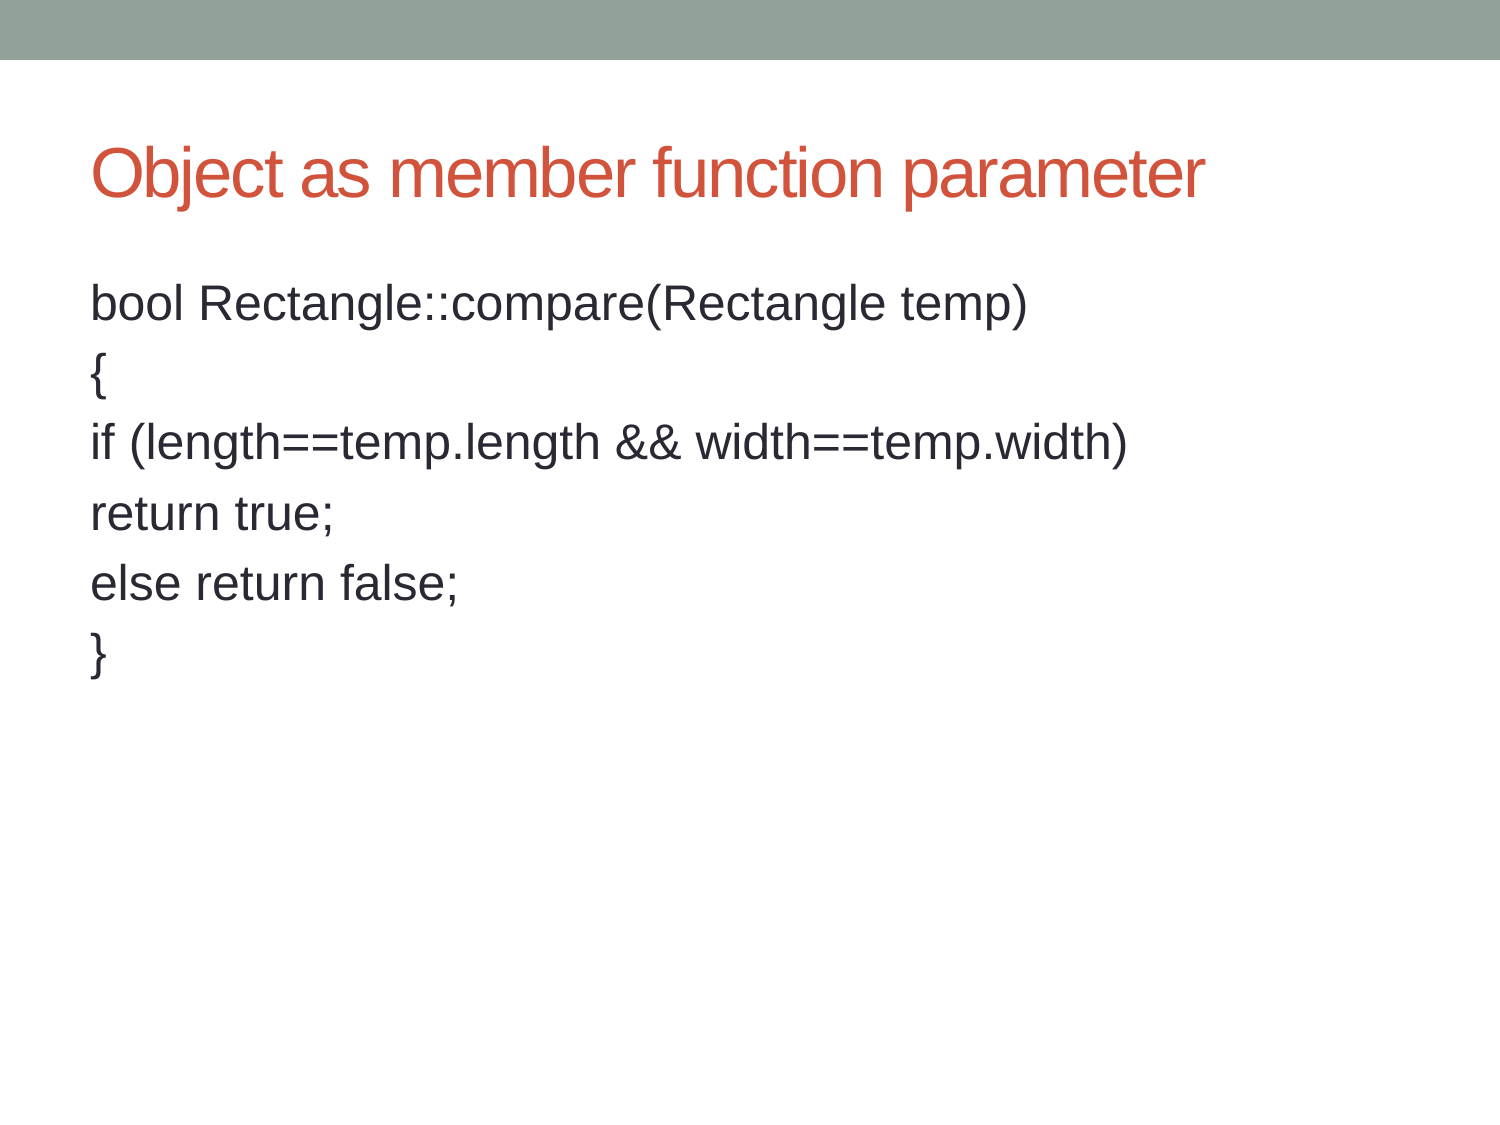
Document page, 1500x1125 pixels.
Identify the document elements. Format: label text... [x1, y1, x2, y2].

list bool Rectangle::compare(Rectangle temp) { if (length==temp.length && width==temp.width) return true; else return false; } [75, 262, 1425, 1063]
title Object as member function parameter [75, 87, 1425, 250]
